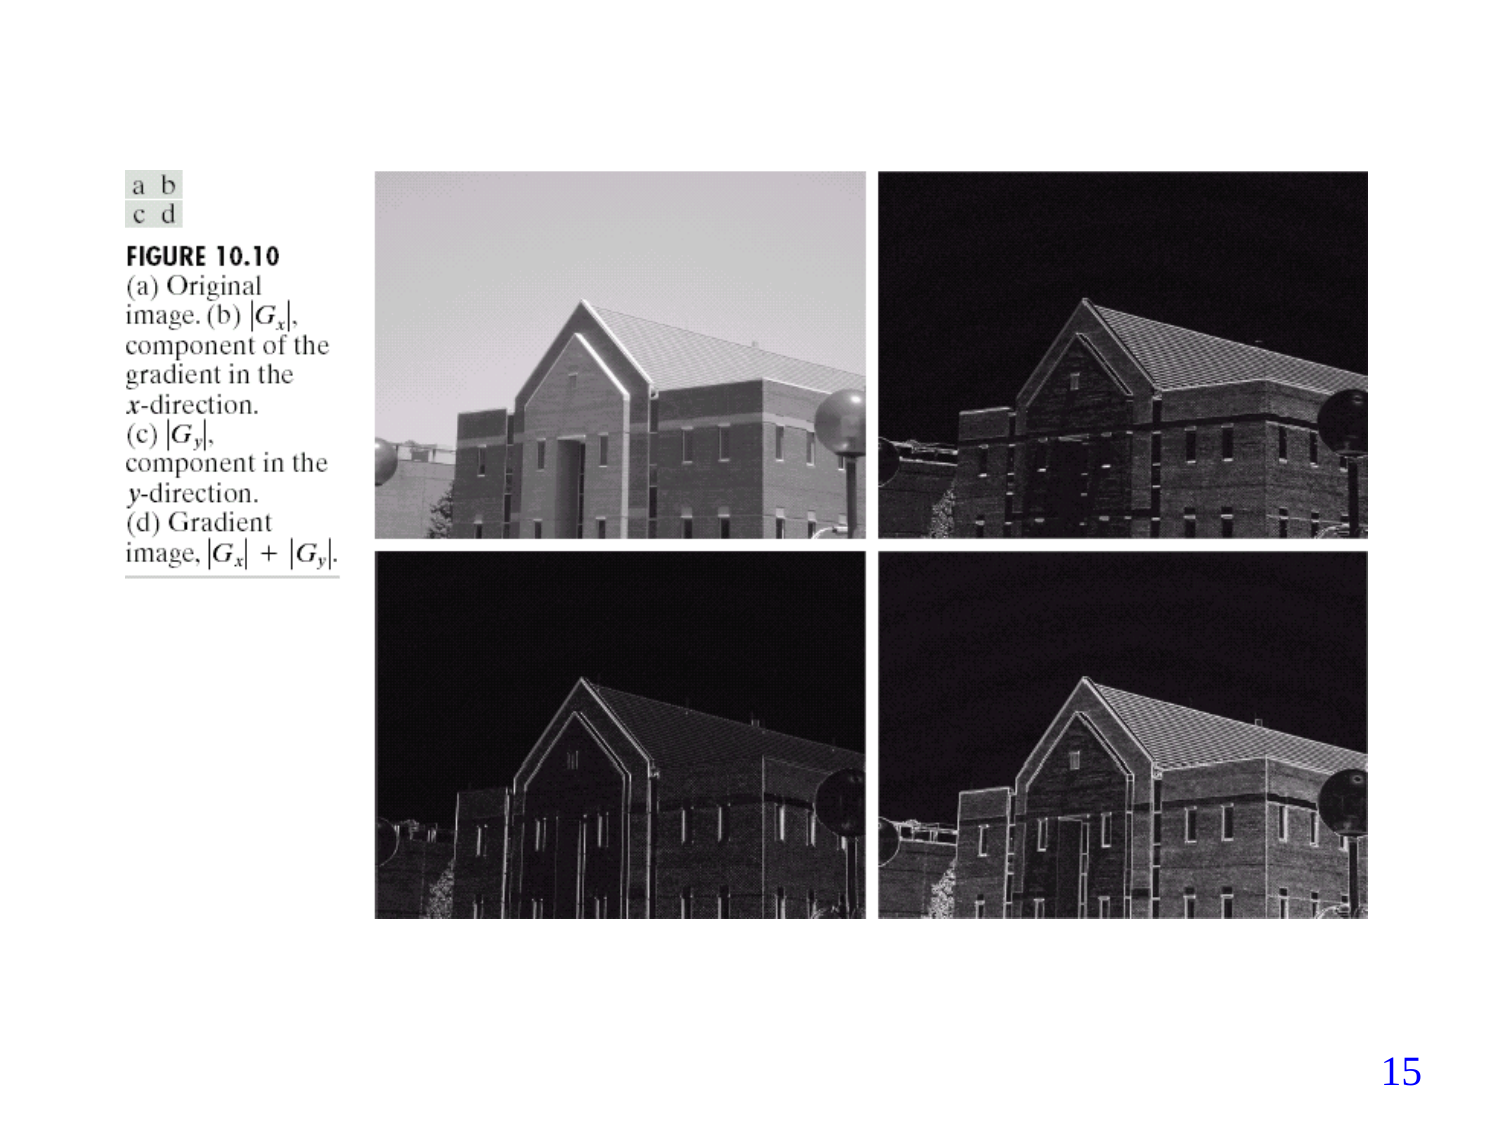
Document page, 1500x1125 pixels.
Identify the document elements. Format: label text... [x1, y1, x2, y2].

slide_number 15 [1374, 1045, 1429, 1125]
picture [125, 170, 1368, 919]
